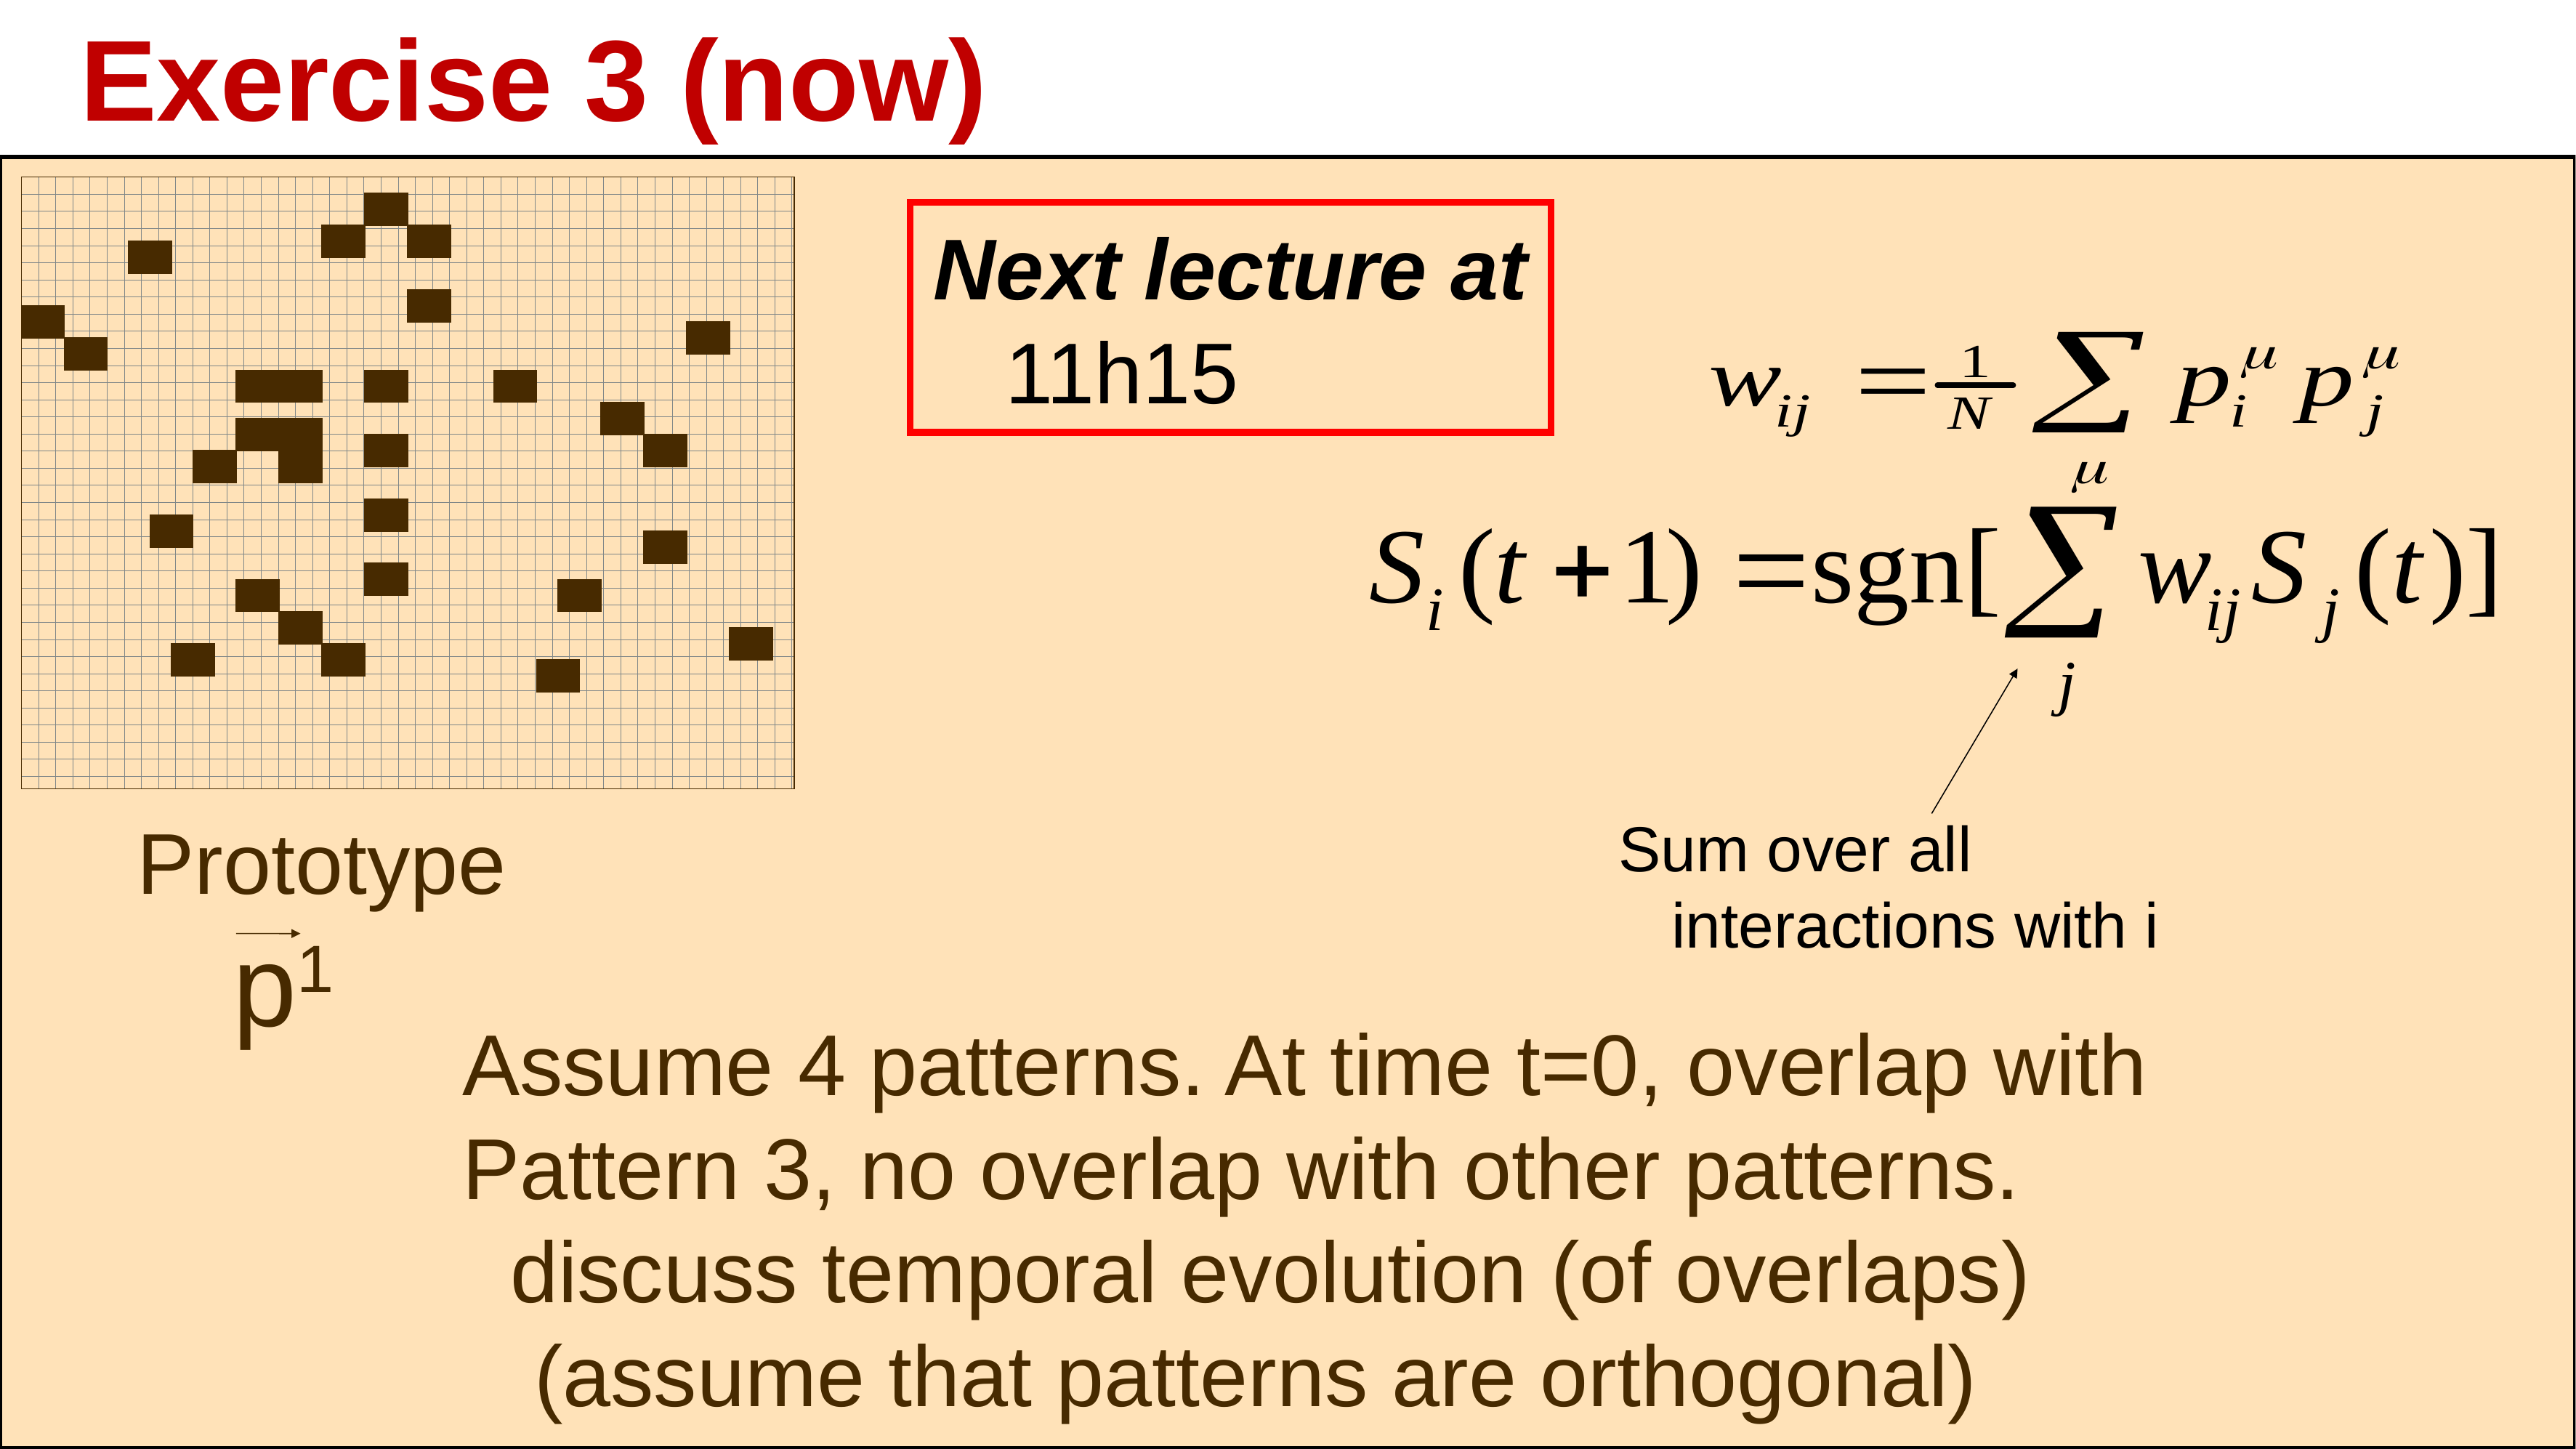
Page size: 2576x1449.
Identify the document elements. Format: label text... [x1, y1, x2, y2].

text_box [1689, 316, 2423, 486]
text_box [0, 156, 2576, 1449]
text_box Exercise 3 (now) [25, 0, 1011, 156]
text_box Next lecture at 11h15 [910, 202, 1551, 432]
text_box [1604, 745, 2173, 968]
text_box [1350, 486, 2513, 737]
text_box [124, 802, 520, 1058]
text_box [21, 177, 795, 789]
